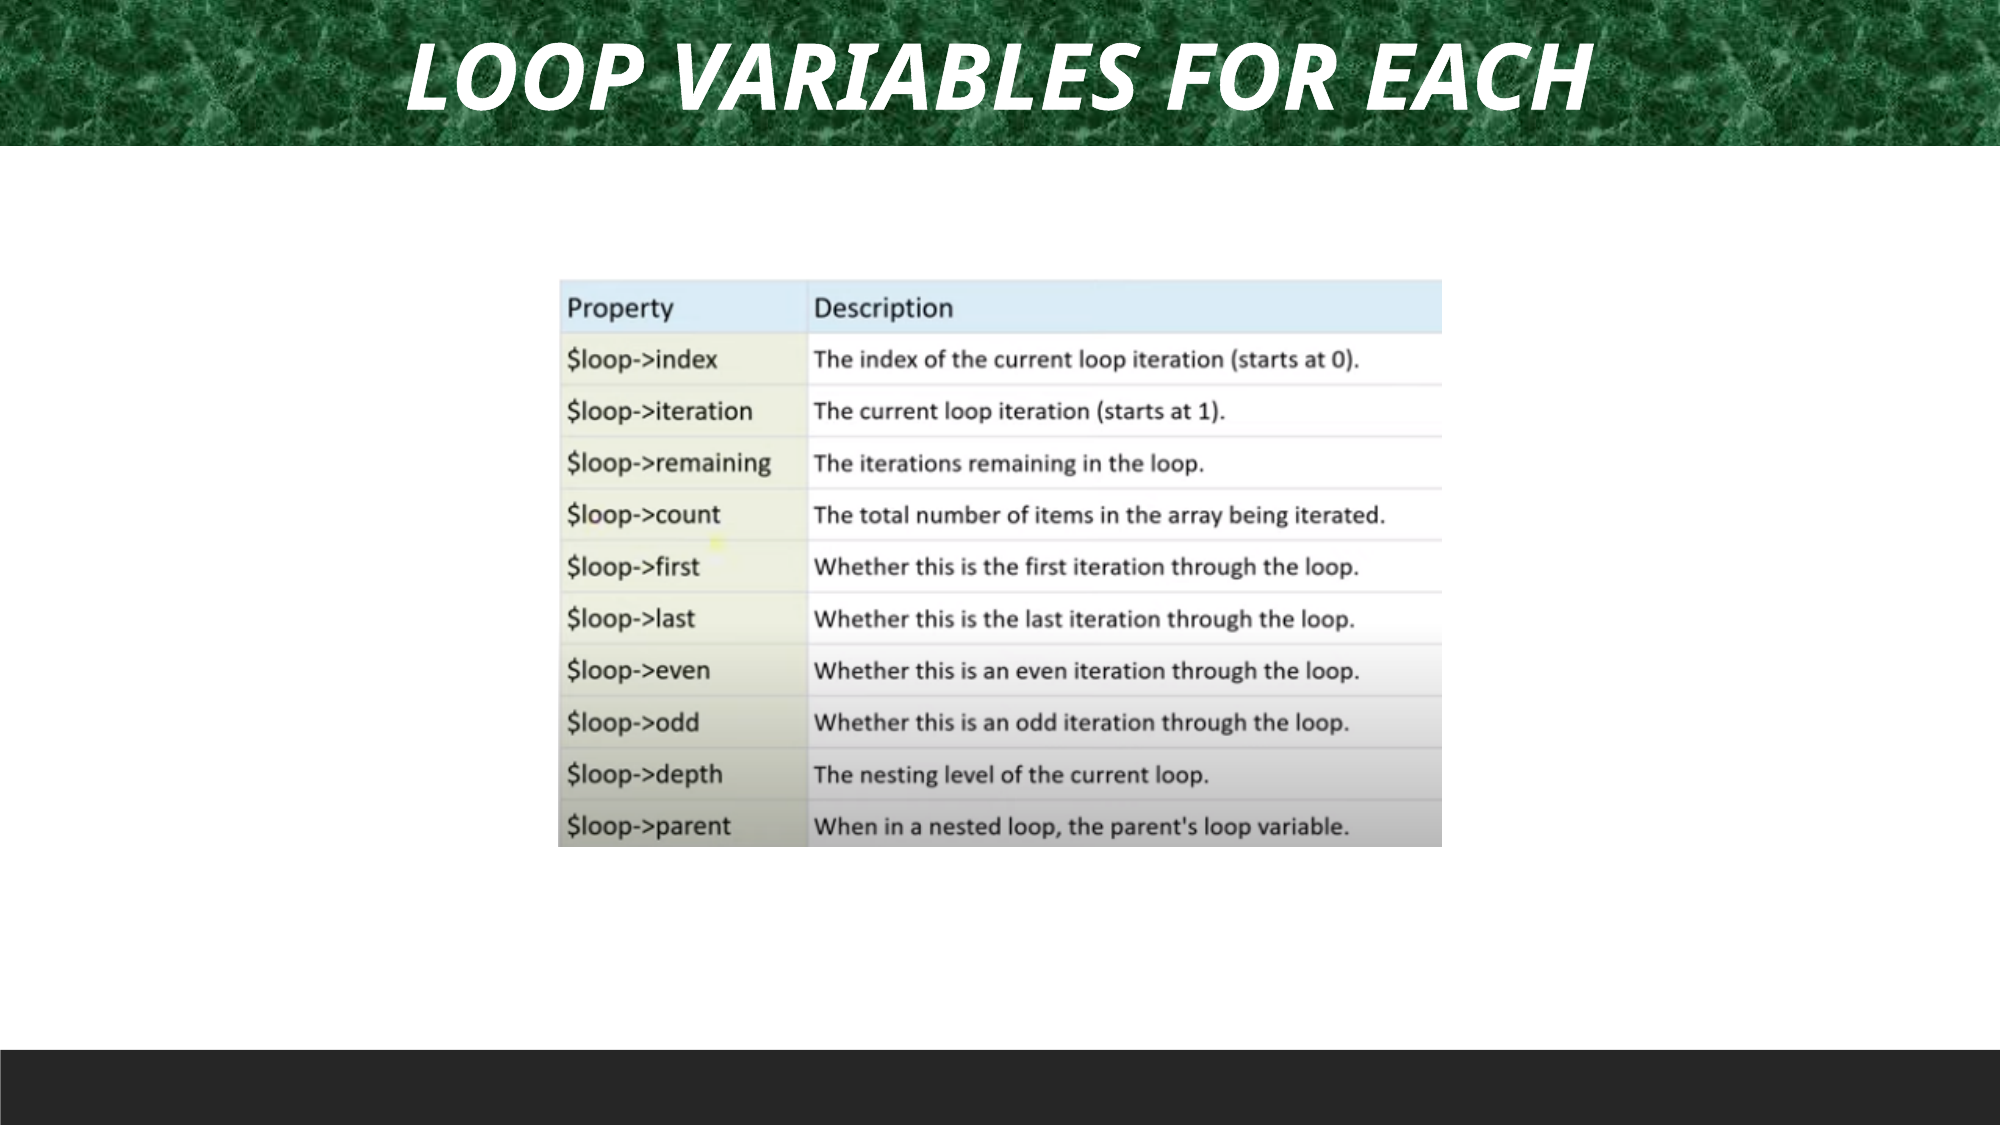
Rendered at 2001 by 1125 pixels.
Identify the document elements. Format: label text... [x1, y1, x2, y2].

text_box LOOP VARIABLES FOR EACH [0, 0, 2000, 146]
picture [558, 277, 1442, 848]
